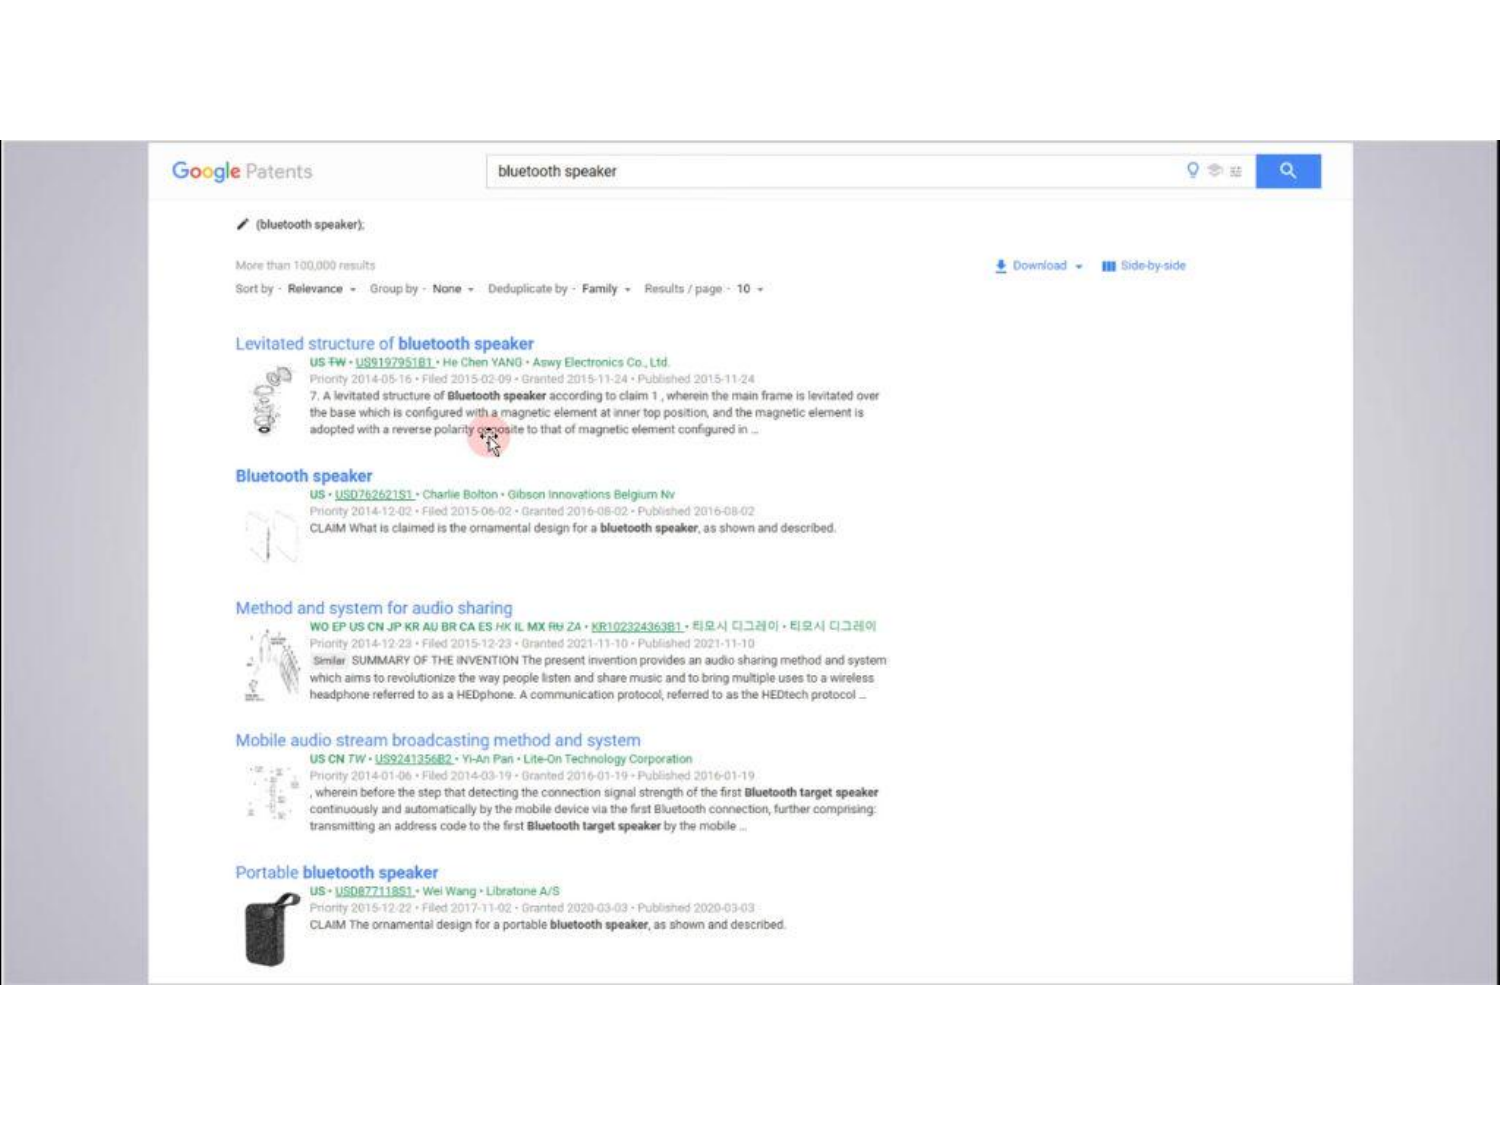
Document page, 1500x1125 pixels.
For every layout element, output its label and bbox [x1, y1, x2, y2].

picture [0, 140, 1500, 985]
